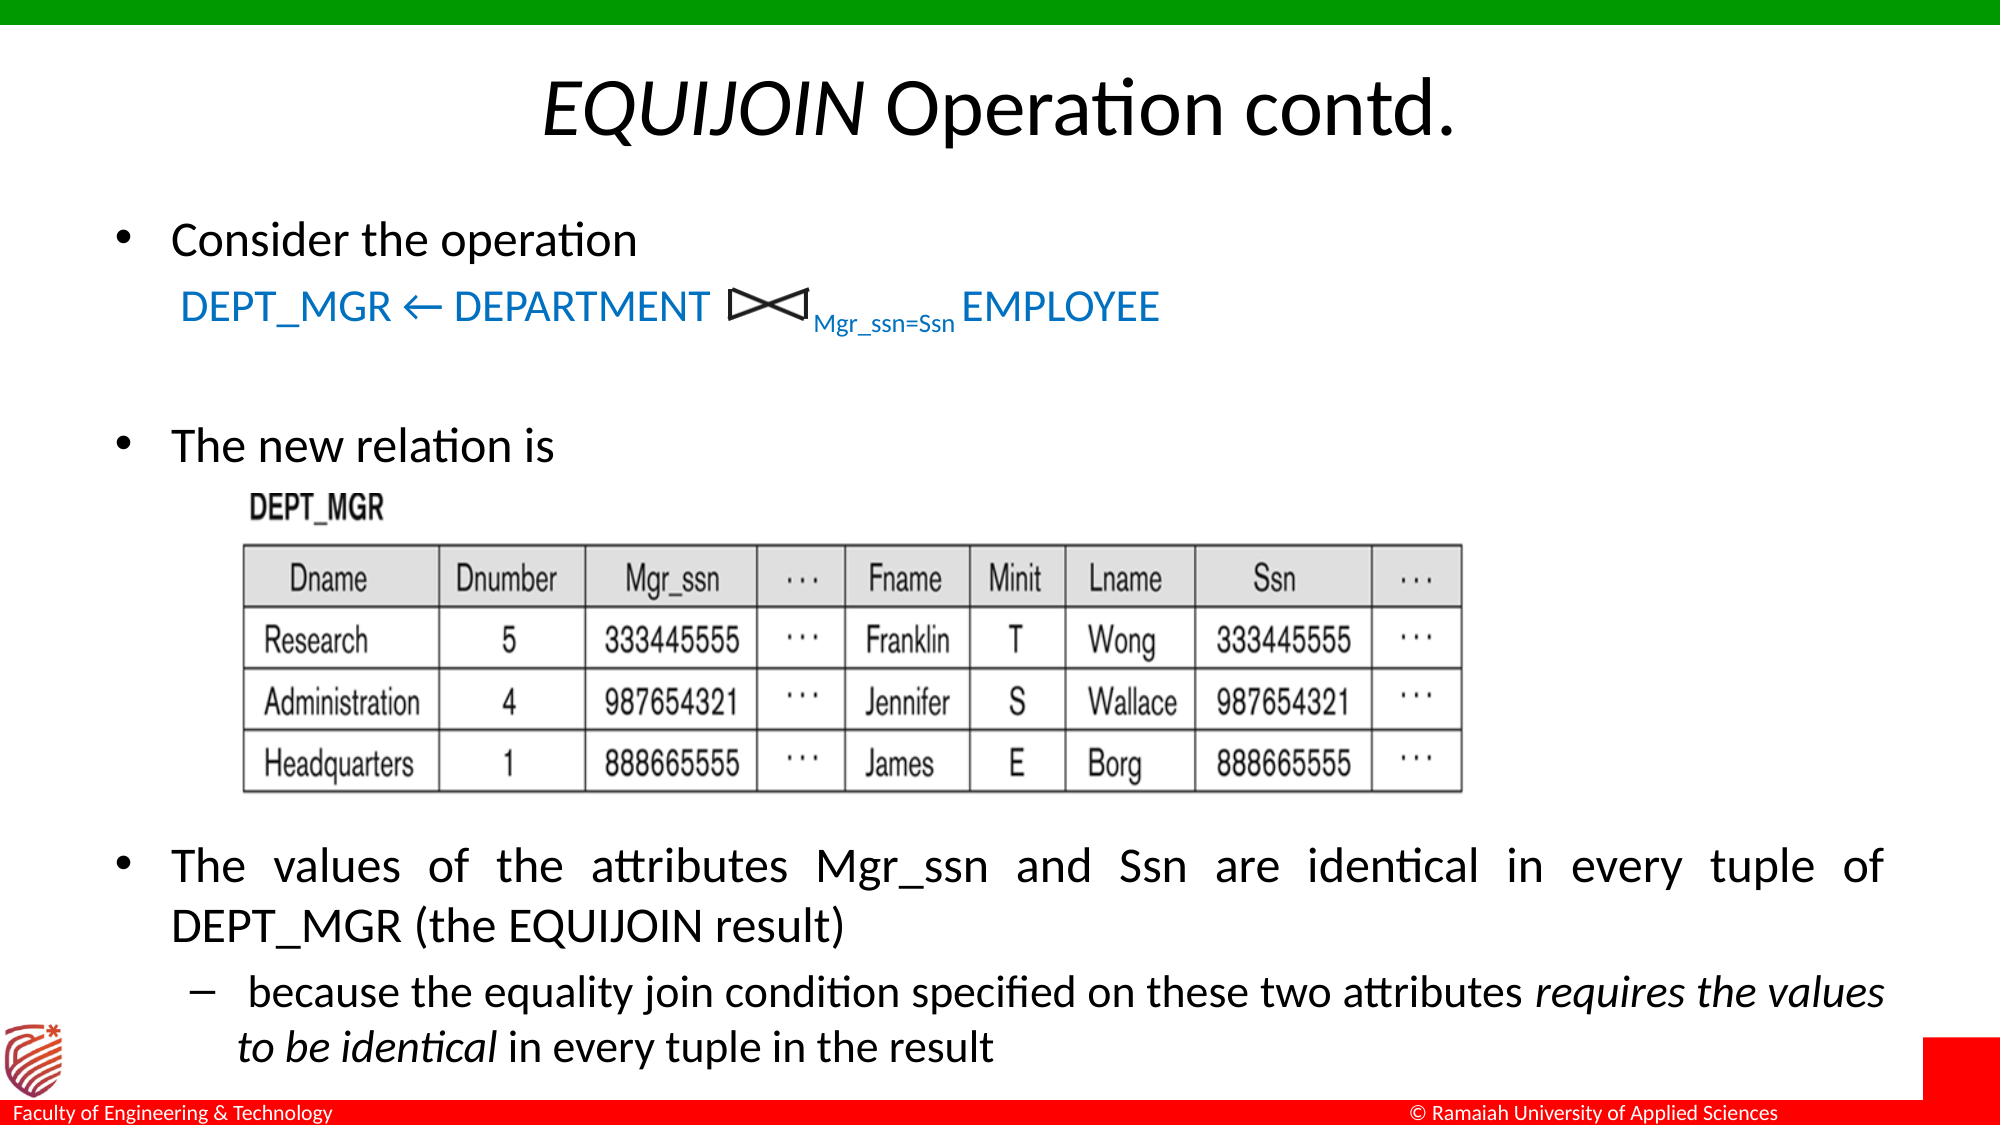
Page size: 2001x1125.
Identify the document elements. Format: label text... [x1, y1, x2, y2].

list Consider the operation DEPT_MGR ← DEPARTMENT Mgr_ssn=Ssn EMPLOYEE The new relation is The values of the attributes Mgr_ssn and Ssn are identical in every tuple of DEPT_MGR (the EQUIJOIN result) because the equality join condition specified on these two attributes requires the values to be identical in every tuple in the result [99, 199, 1900, 1005]
title EQUIJOIN Operation contd. [99, 45, 1900, 199]
picture [725, 287, 810, 321]
picture [0, 1013, 69, 1100]
picture [242, 493, 1482, 832]
